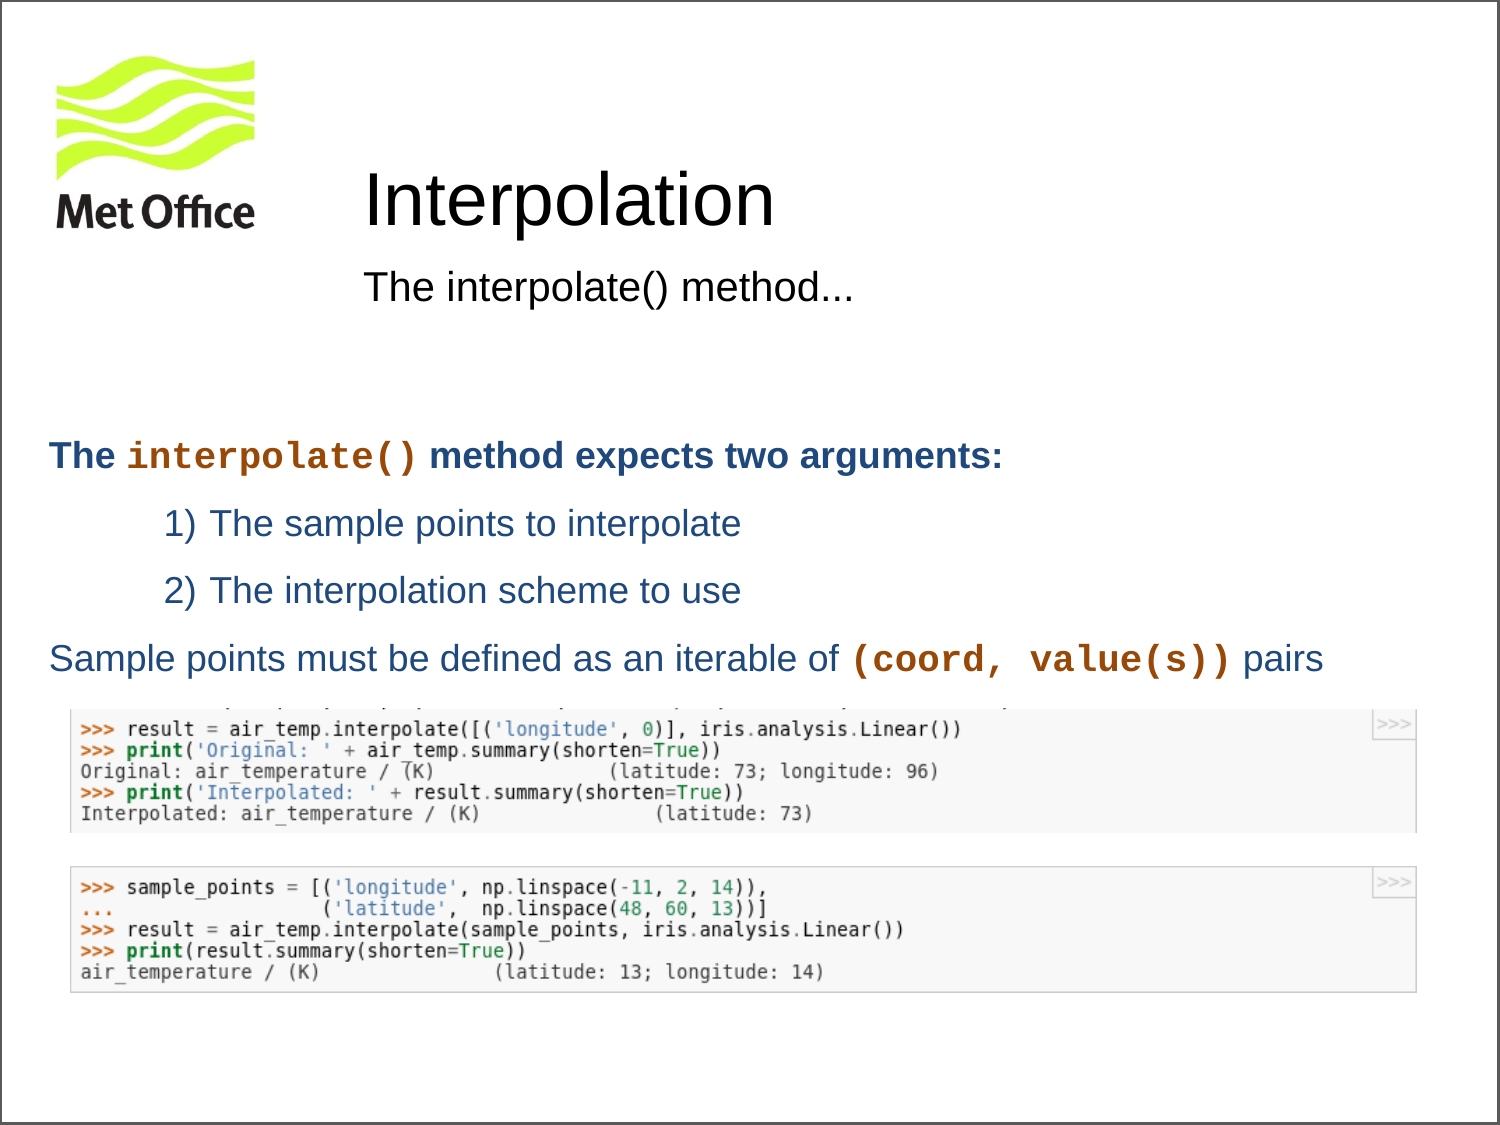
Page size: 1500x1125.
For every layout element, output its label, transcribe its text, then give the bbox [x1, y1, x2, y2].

picture [69, 707, 1417, 833]
picture [24, 21, 287, 262]
text_box Interpolation [348, 94, 1495, 249]
text_box The interpolate() method... [348, 252, 1495, 336]
picture [69, 866, 1417, 993]
text_box The interpolate() method expects two arguments: The sample points to interpolate The interpolation scheme to use Sample points must be defined as an iterable of (coord, value(s)) pairs [34, 401, 1488, 681]
